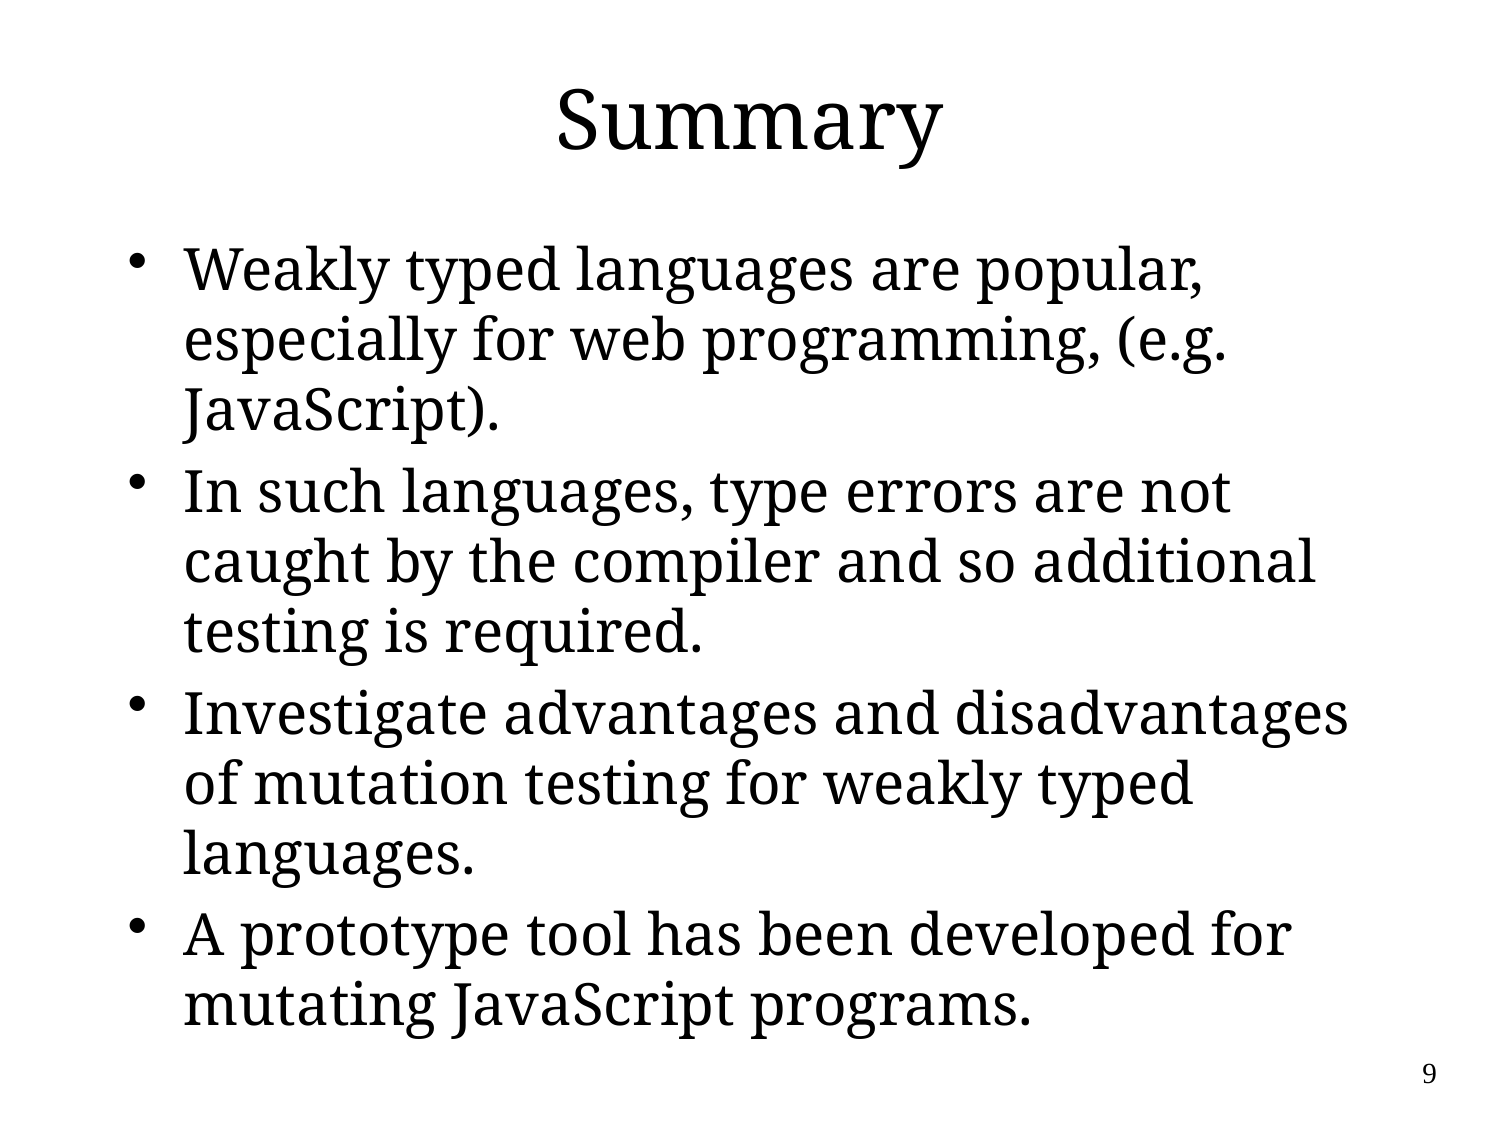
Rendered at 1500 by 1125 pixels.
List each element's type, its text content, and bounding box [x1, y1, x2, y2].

slide_number 9 [1352, 1046, 1453, 1125]
title Summary [111, 66, 1388, 167]
list Weakly typed languages are popular, especially for web programming, (e.g. JavaScript). In such languages, type errors are not caught by the compiler and so additional testing is required. Investigate advantages and disadvantages of mutation testing for weakly typed languages. A prototype tool has been developed for mutating JavaScript programs. [112, 224, 1388, 1001]
